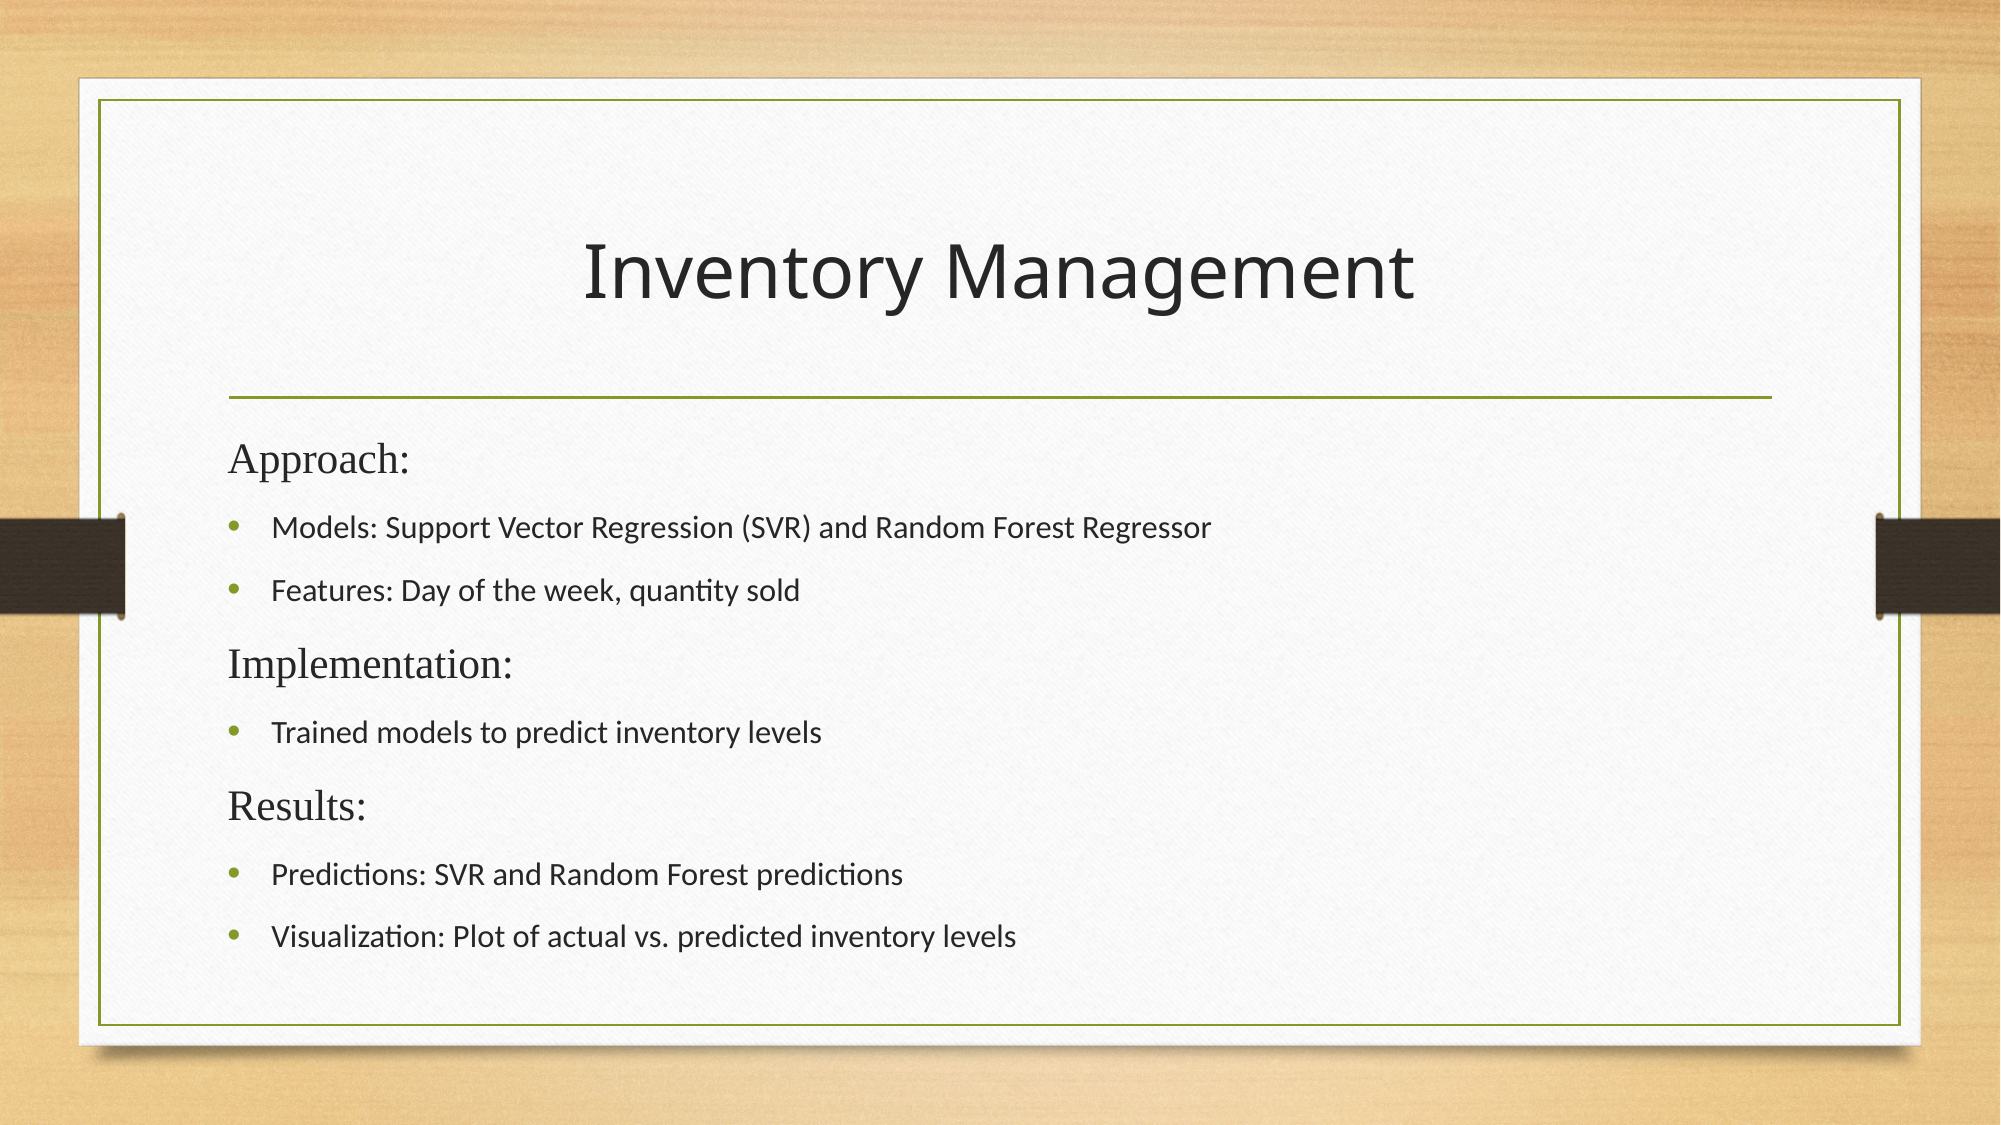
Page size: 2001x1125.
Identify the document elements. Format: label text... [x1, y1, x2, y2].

picture [0, 0, 2001, 1125]
list Approach: Models: Support Vector Regression (SVR) and Random Forest Regressor Features: Day of the week, quantity sold Implementation: Trained models to predict inventory levels Results: Predictions: SVR and Random Forest predictions Visualization: Plot of actual vs. predicted inventory levels [212, 419, 1788, 964]
title Inventory Management [212, 161, 1788, 375]
